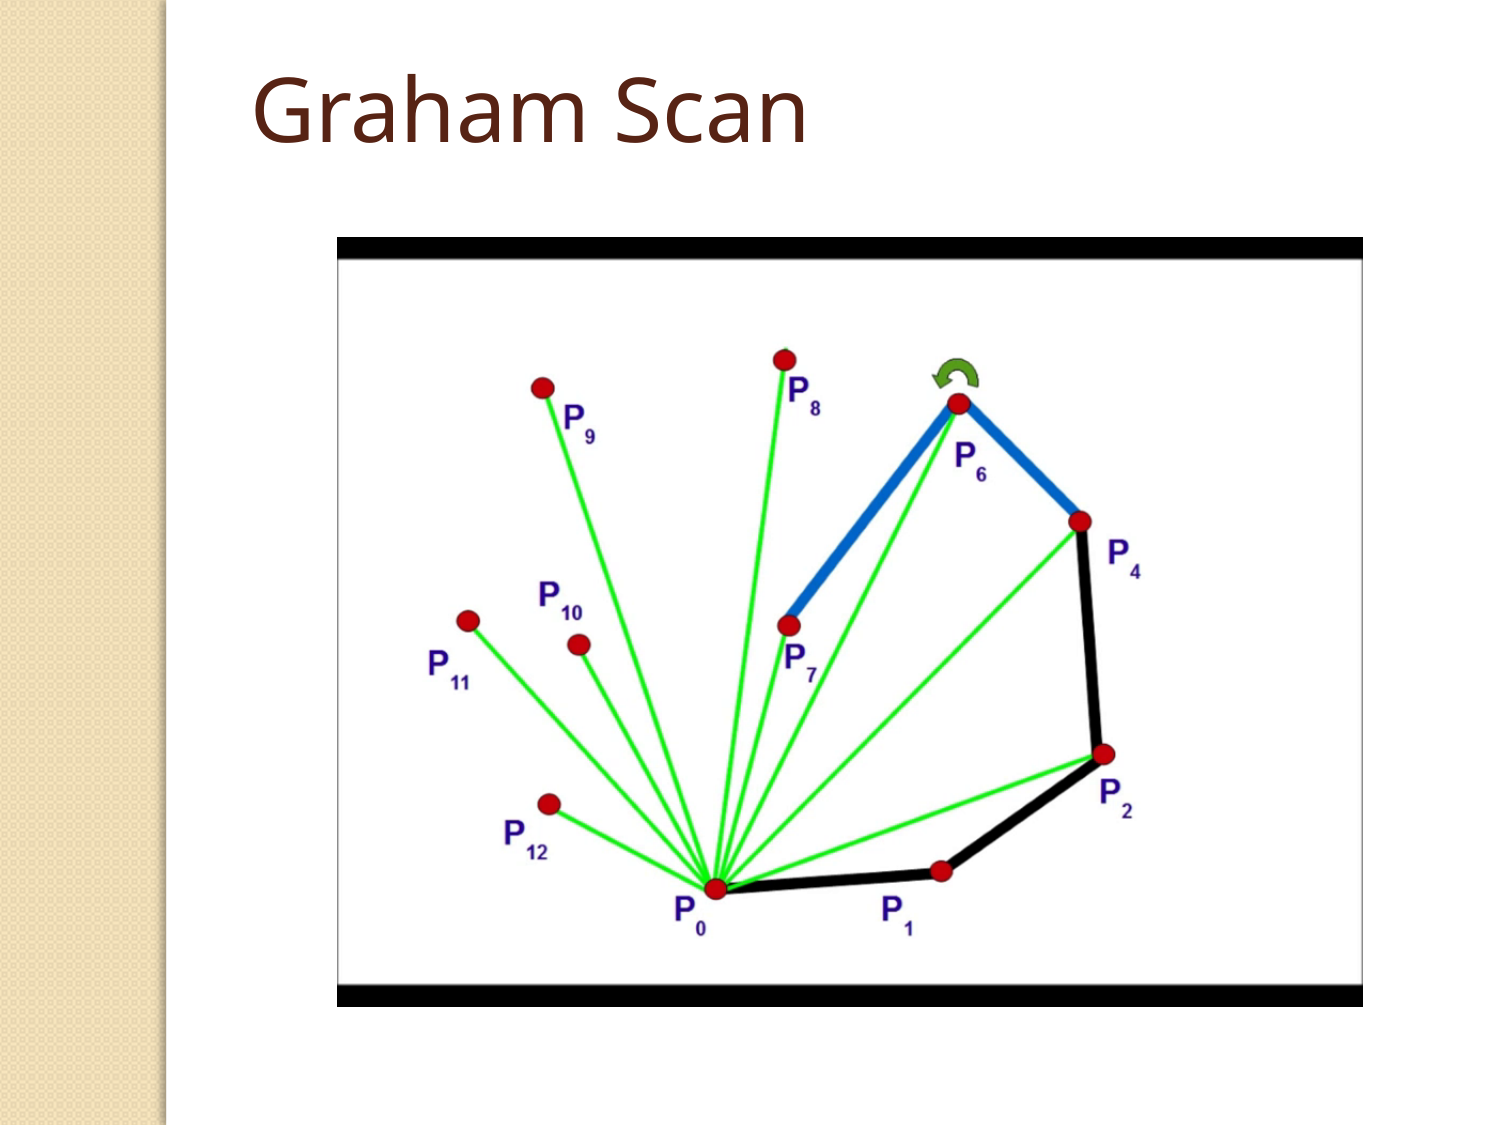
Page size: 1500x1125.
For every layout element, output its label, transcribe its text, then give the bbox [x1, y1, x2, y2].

text_box Graham Scan [235, 45, 1466, 233]
picture [337, 237, 1363, 1007]
